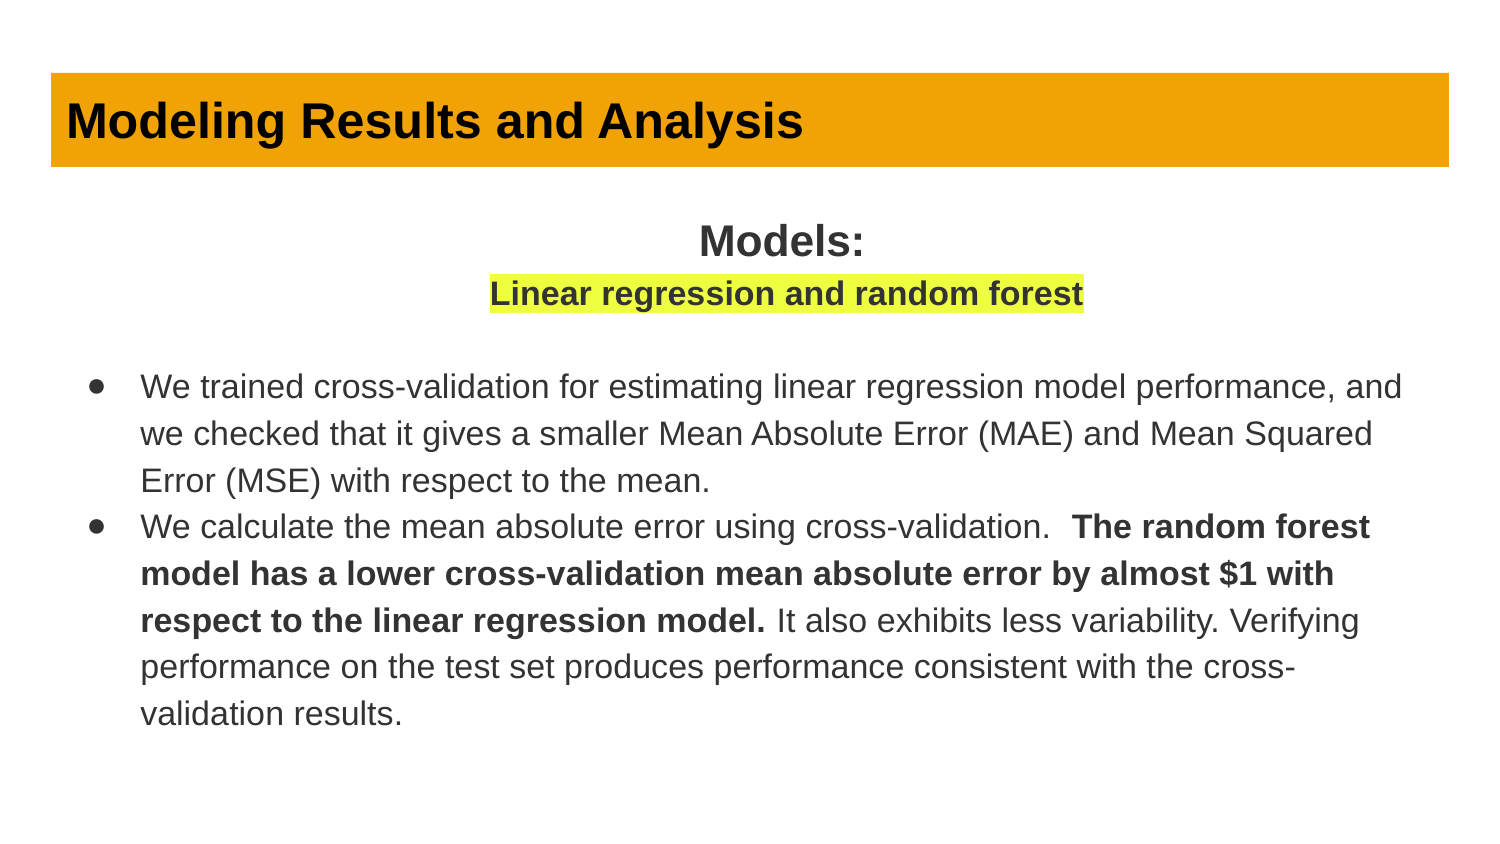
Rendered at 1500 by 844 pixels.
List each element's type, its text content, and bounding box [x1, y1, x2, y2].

title Modeling Results and Analysis [51, 72, 1449, 167]
list Models: Linear regression and random forest We trained cross-validation for estimating linear regression model performance, and we checked that it gives a smaller Mean Absolute Error (MAE) and Mean Squared Error (MSE) with respect to the mean. We calculate the mean absolute error using cross-validation. The random forest model has a lower cross-validation mean absolute error by almost $1 with respect to the linear regression model. It also exhibits less variability. Verifying performance on the test set produces performance consistent with the cross-validation results. [51, 189, 1449, 750]
